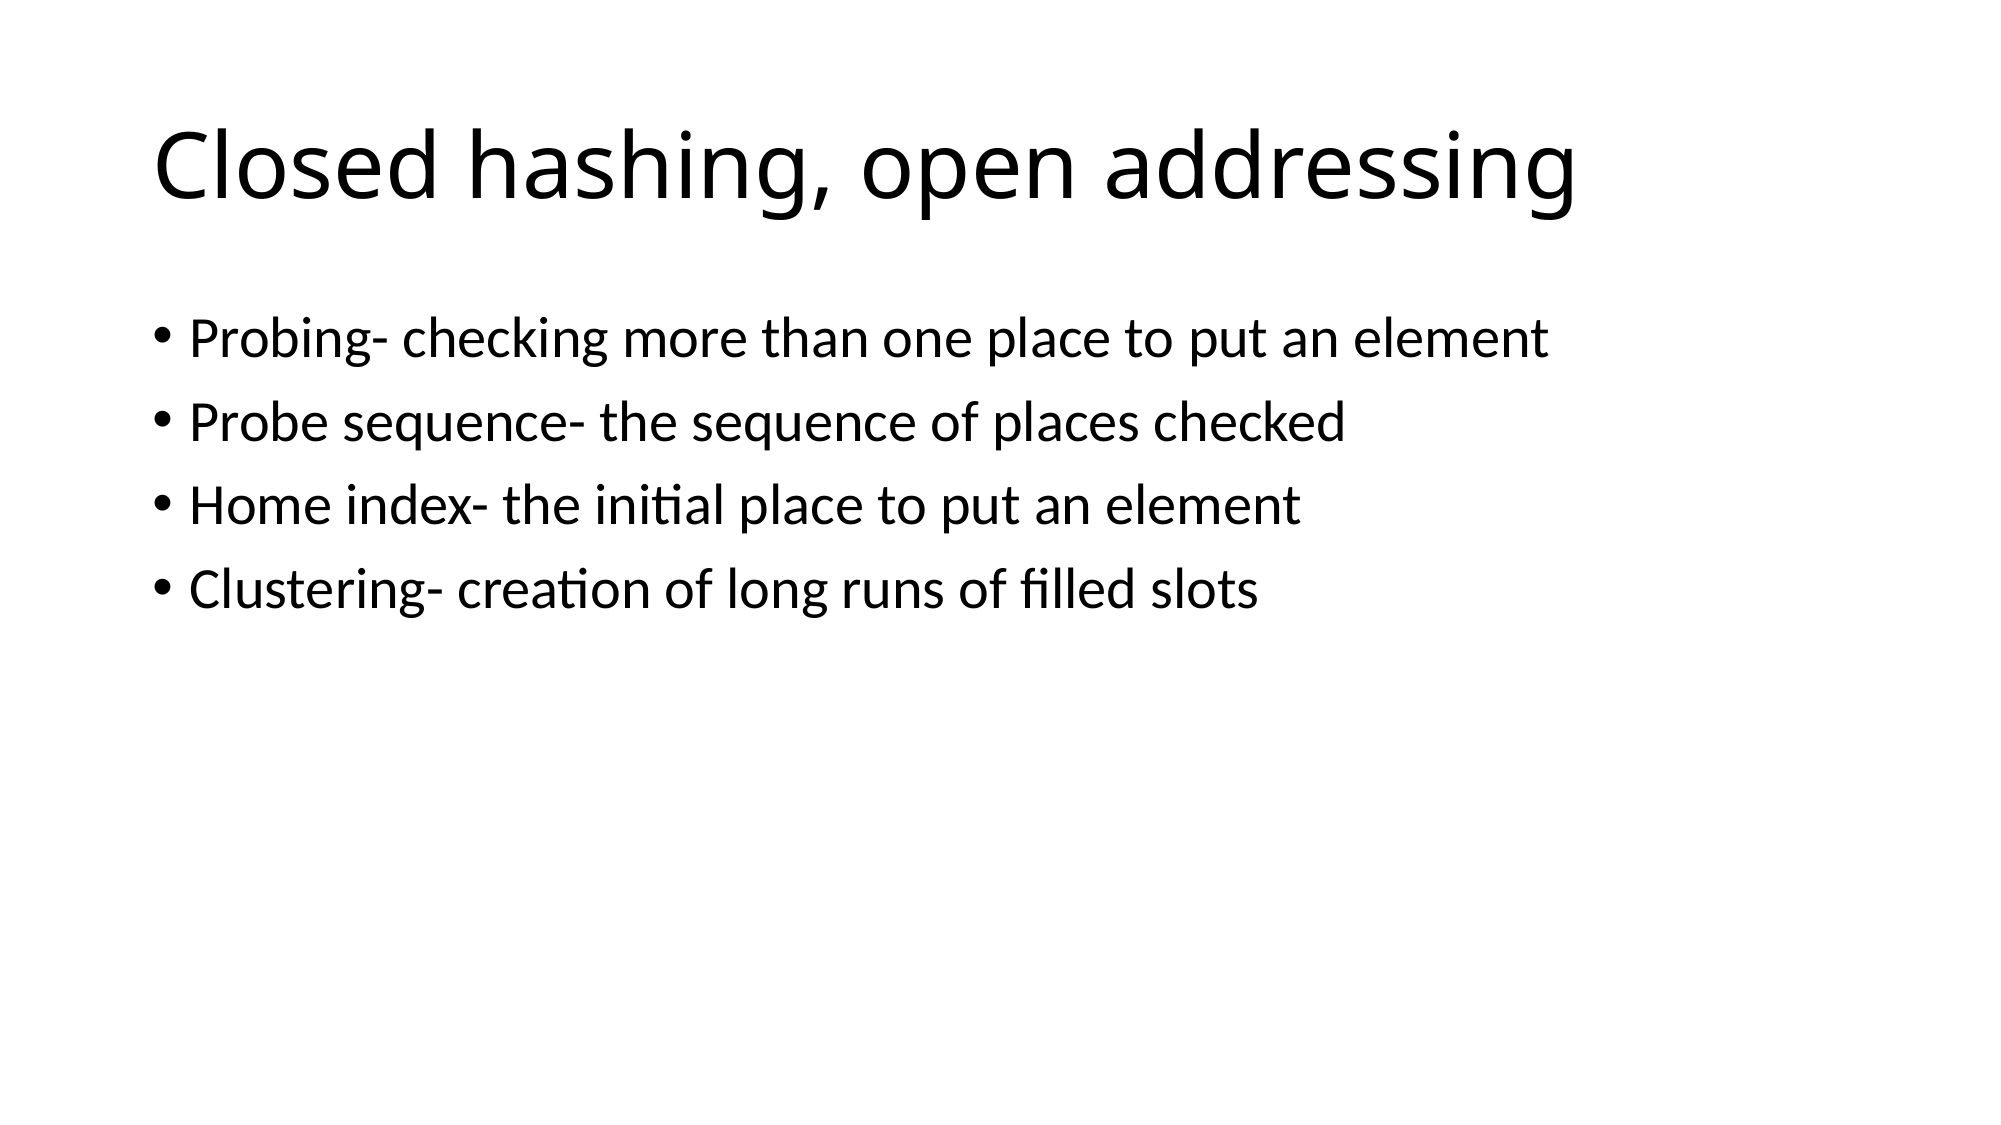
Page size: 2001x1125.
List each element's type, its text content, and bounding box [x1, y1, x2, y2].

list Probing- checking more than one place to put an element Probe sequence- the sequence of places checked Home index- the initial place to put an element Clustering- creation of long runs of filled slots [137, 299, 1863, 1014]
title Closed hashing, open addressing [137, 59, 1863, 278]
